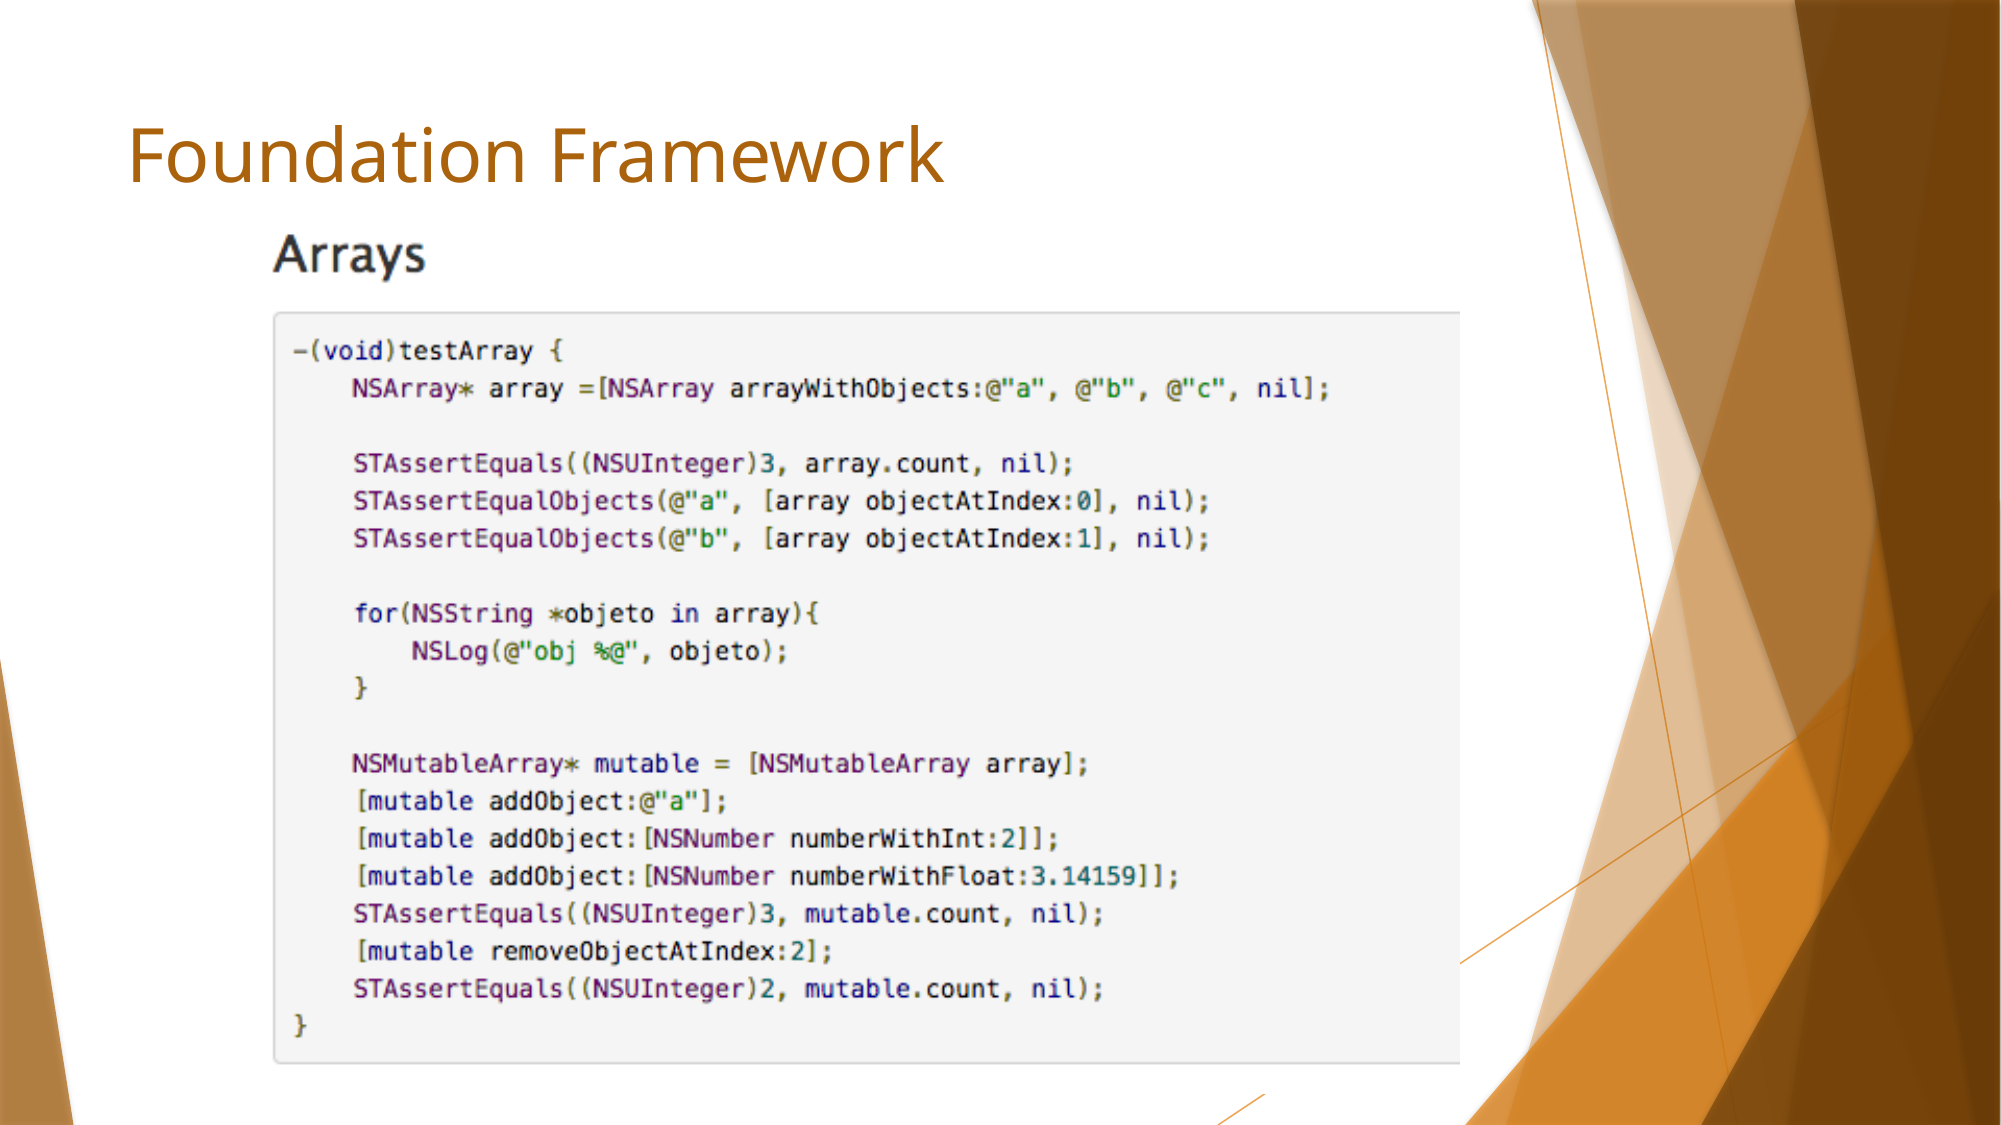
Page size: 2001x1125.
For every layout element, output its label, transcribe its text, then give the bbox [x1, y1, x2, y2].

picture [234, 207, 1461, 1095]
title Foundation Framework [111, 99, 1522, 317]
